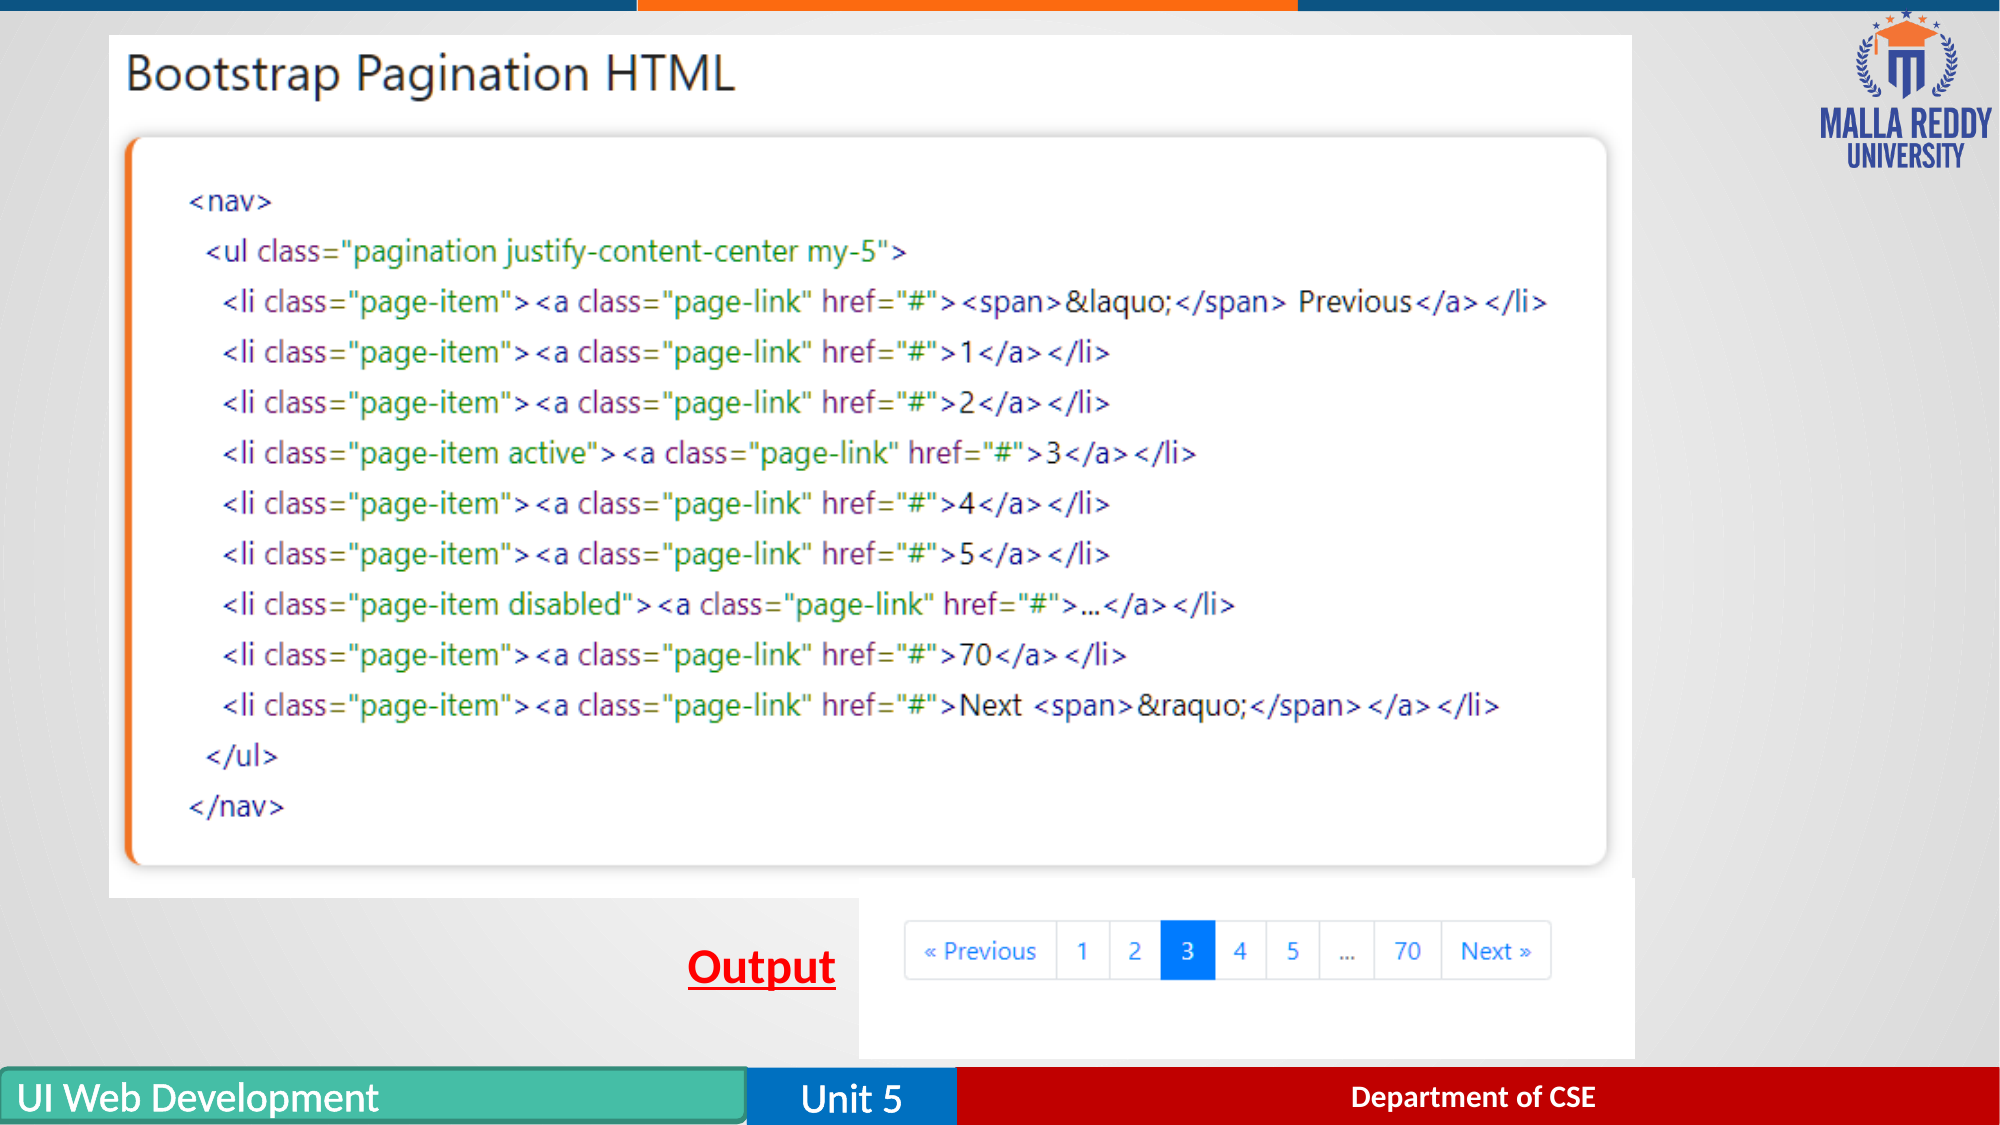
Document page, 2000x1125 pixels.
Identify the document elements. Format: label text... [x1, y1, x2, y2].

text_box Output [672, 925, 852, 1001]
picture [108, 34, 1635, 1059]
picture [1821, 6, 1993, 168]
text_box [0, 1066, 2000, 1125]
